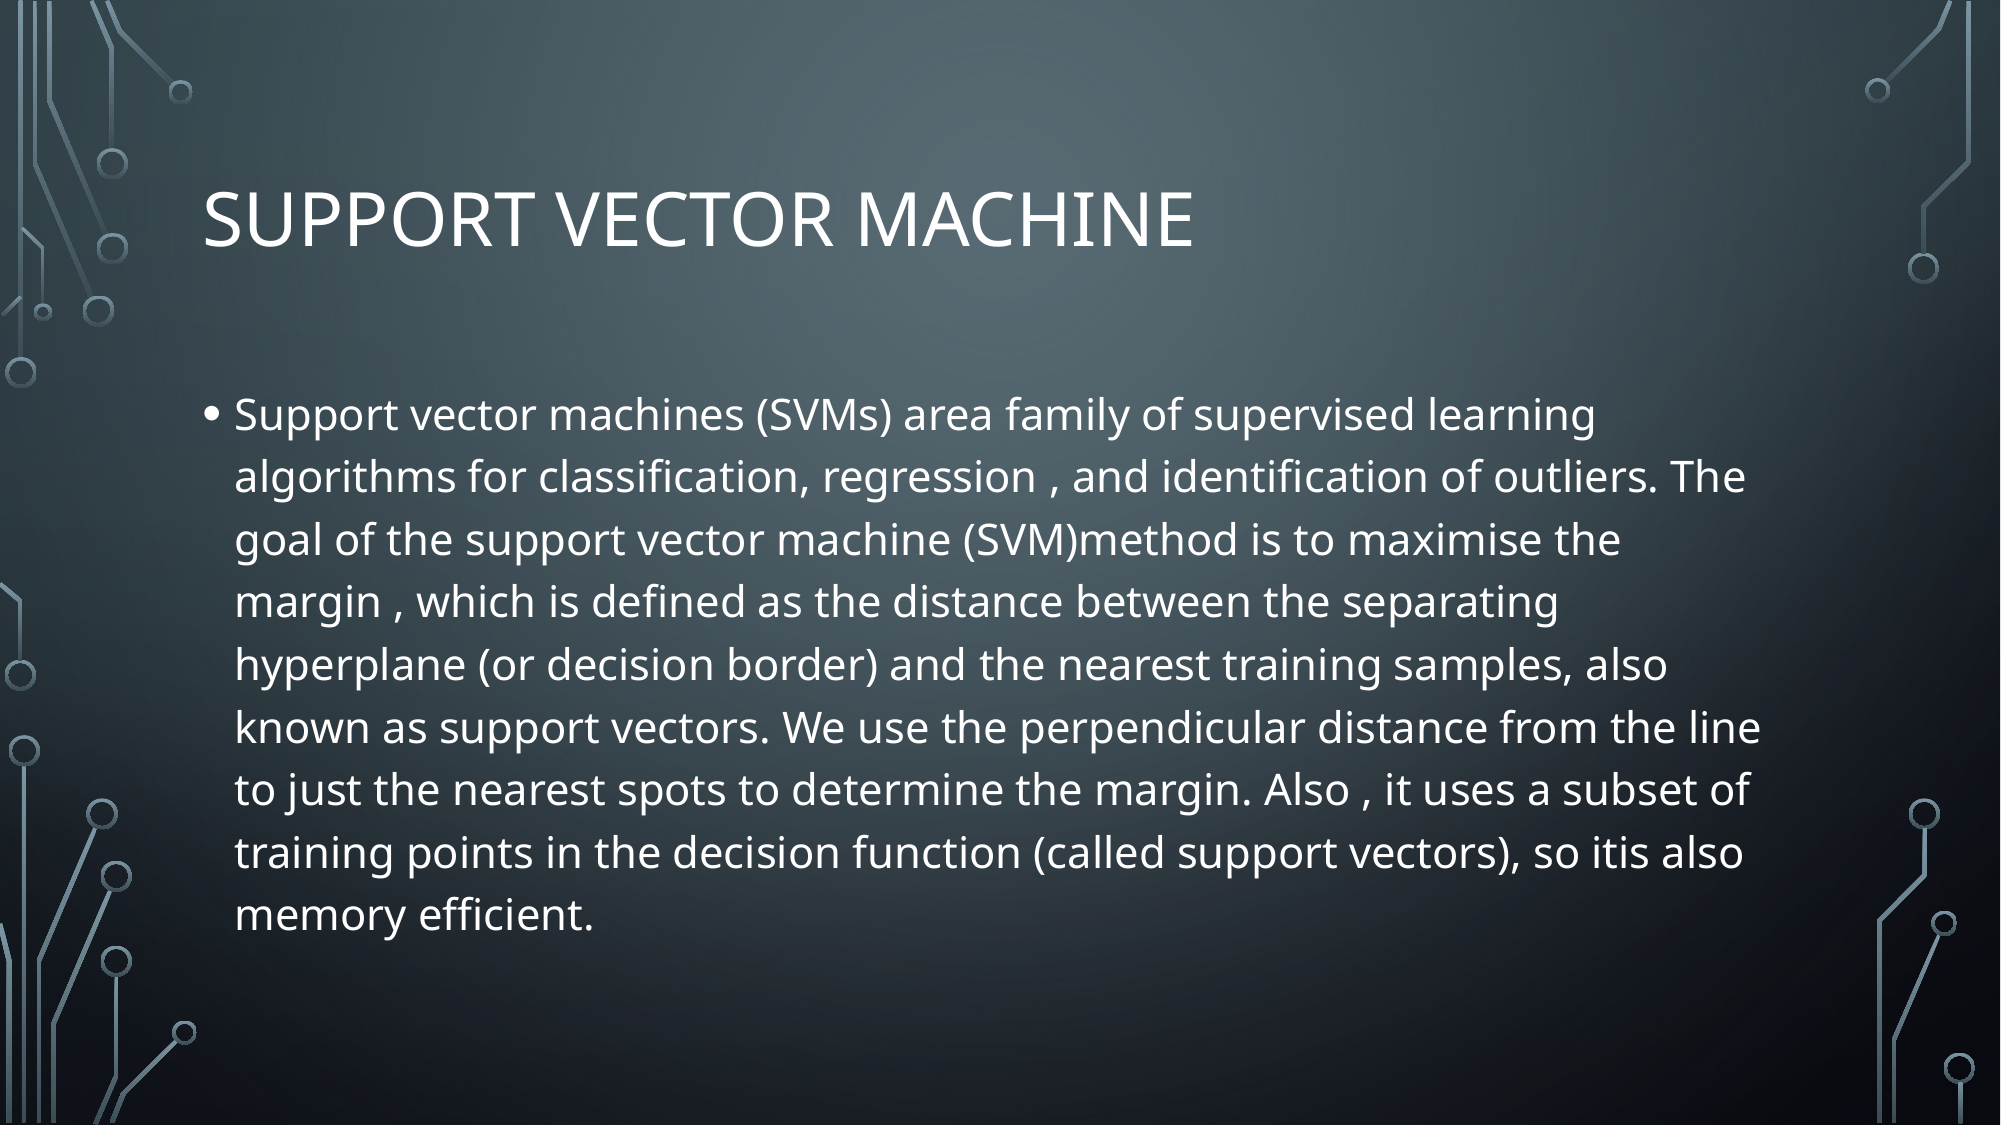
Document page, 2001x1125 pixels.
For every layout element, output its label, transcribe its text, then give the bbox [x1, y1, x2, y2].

title Support vector machine [187, 101, 1813, 344]
list Support vector machines (SVMs) area family of supervised learning algorithms for classification, regression , and identification of outliers. The goal of the support vector machine (SVM)method is to maximise the margin , which is defined as the distance between the separating hyperplane (or decision border) and the nearest training samples, also known as support vectors. We use the perpendicular distance from the line to just the nearest spots to determine the margin. Also , it uses a subset of training points in the decision function (called support vectors), so itis also memory efficient. [187, 369, 1813, 950]
